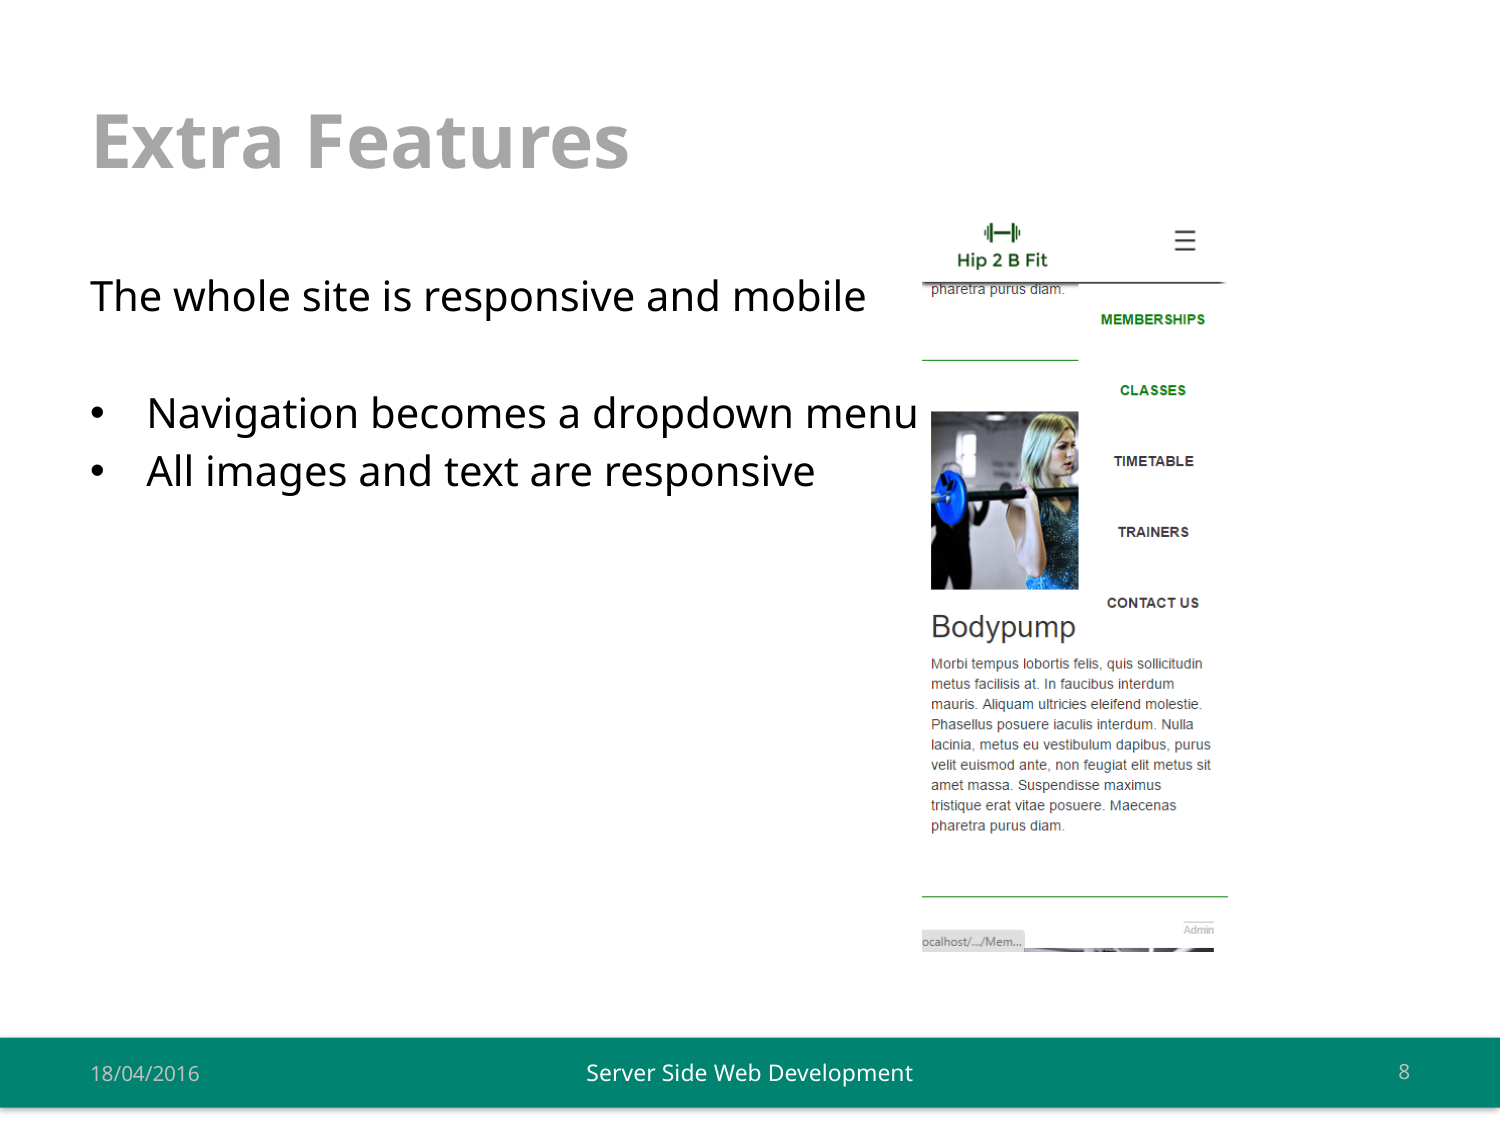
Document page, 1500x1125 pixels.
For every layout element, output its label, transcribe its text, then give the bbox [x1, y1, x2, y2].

picture [921, 209, 1229, 952]
slide_number 7 [1074, 1042, 1425, 1103]
title Extra Features [75, 45, 1425, 233]
list The whole site is responsive and mobile Navigation becomes a dropdown menu All images and text are responsive [75, 262, 1425, 1005]
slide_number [75, 1042, 425, 1103]
